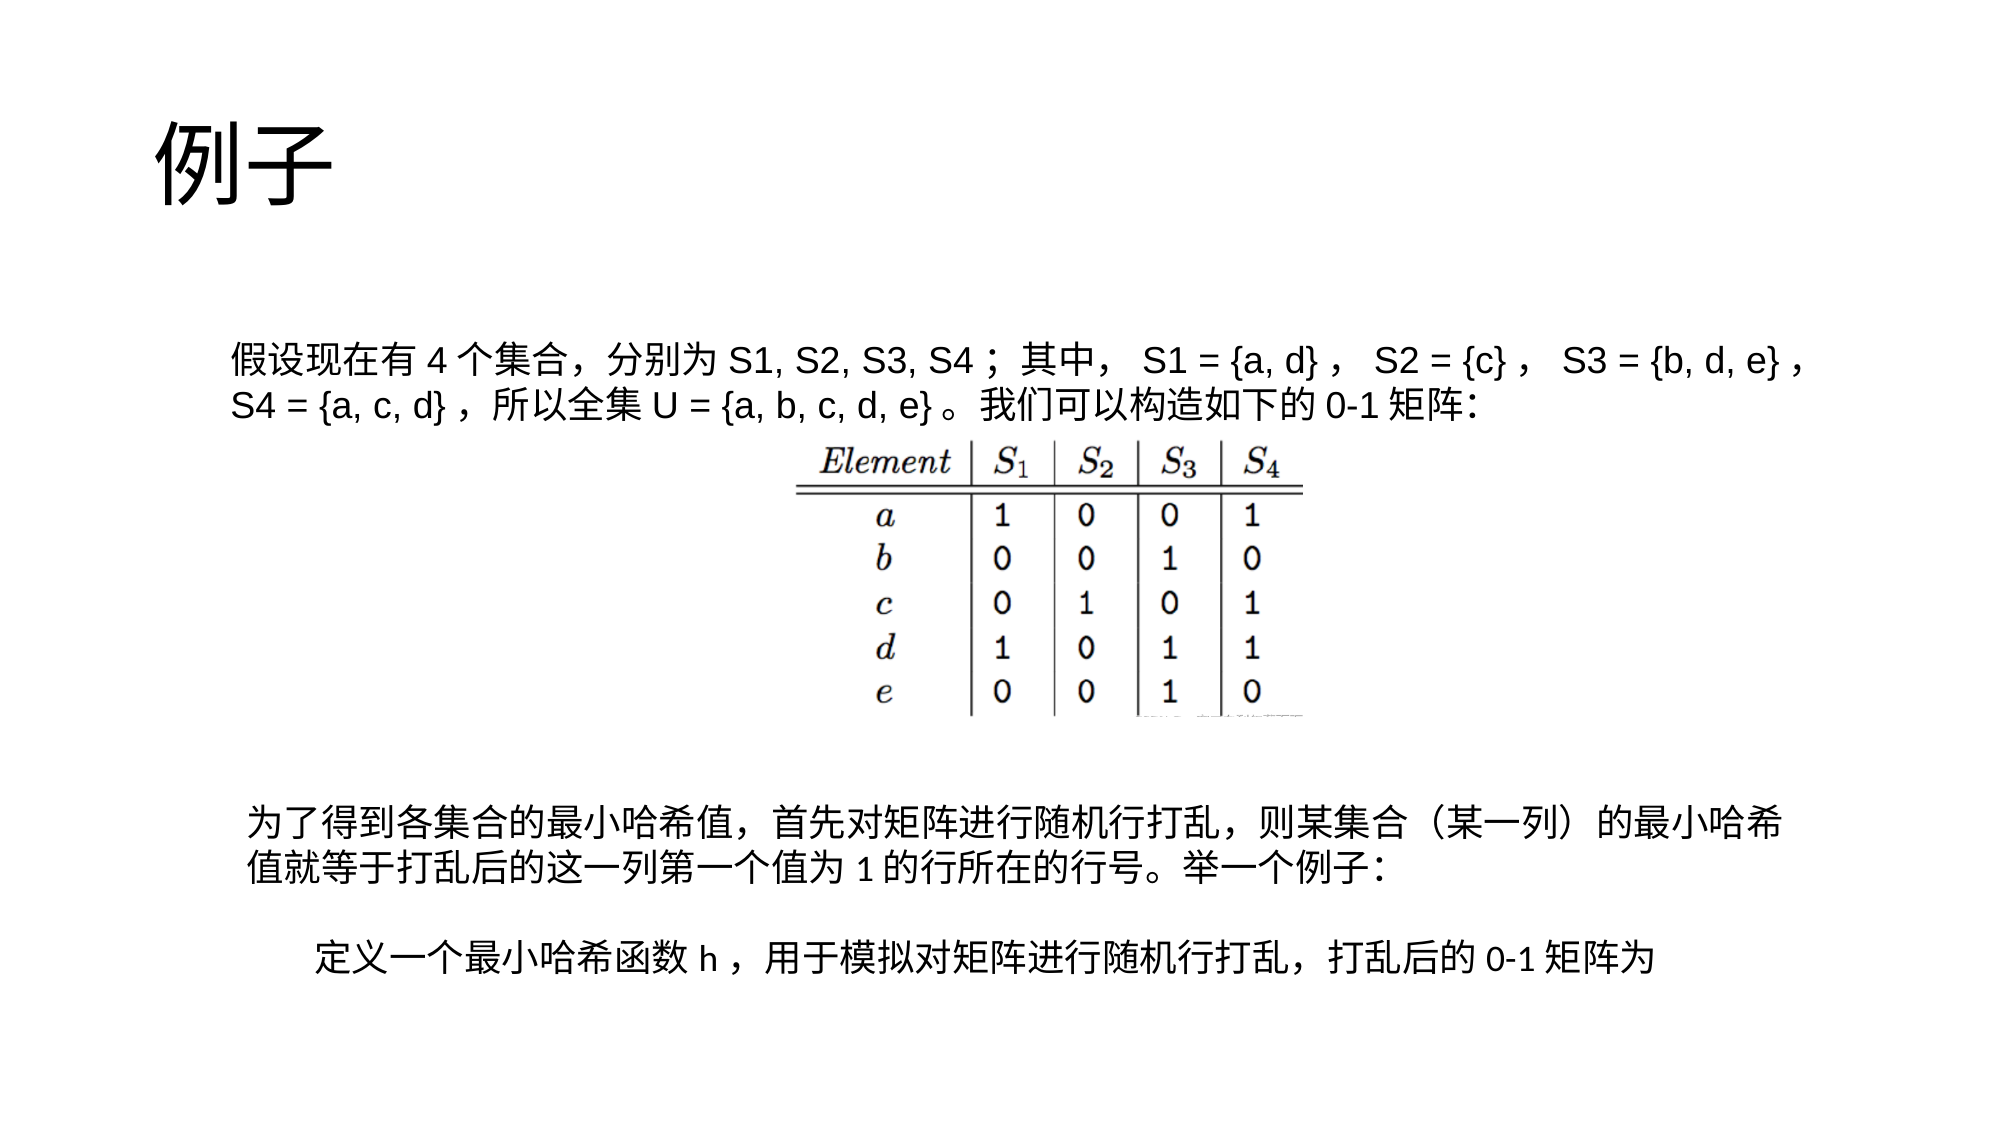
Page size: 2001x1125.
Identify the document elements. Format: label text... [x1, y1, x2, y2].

title 例子 [137, 59, 1863, 278]
text_box 为了得到各集合的最小哈希值，首先对矩阵进行随机行打乱，则某集合（某一列）的最小哈希值就等于打乱后的这一列第一个值为1的行所在的行号。举一个例子： 定义一个最小哈希函数h，用于模拟对矩阵进行随机行打乱，打乱后的0-1矩阵为 [231, 791, 1815, 987]
text_box 假设现在有4个集合，分别为S1, S2, S3, S4；其中，S1 = {a, d}，S2 = {c}，S3 = {b, d, e}，S4 = {a, c, d}，所以全集U = {a, b, c, d, e}。我们可以构造如下的0-1矩阵： [215, 328, 1863, 732]
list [774, 434, 1304, 717]
